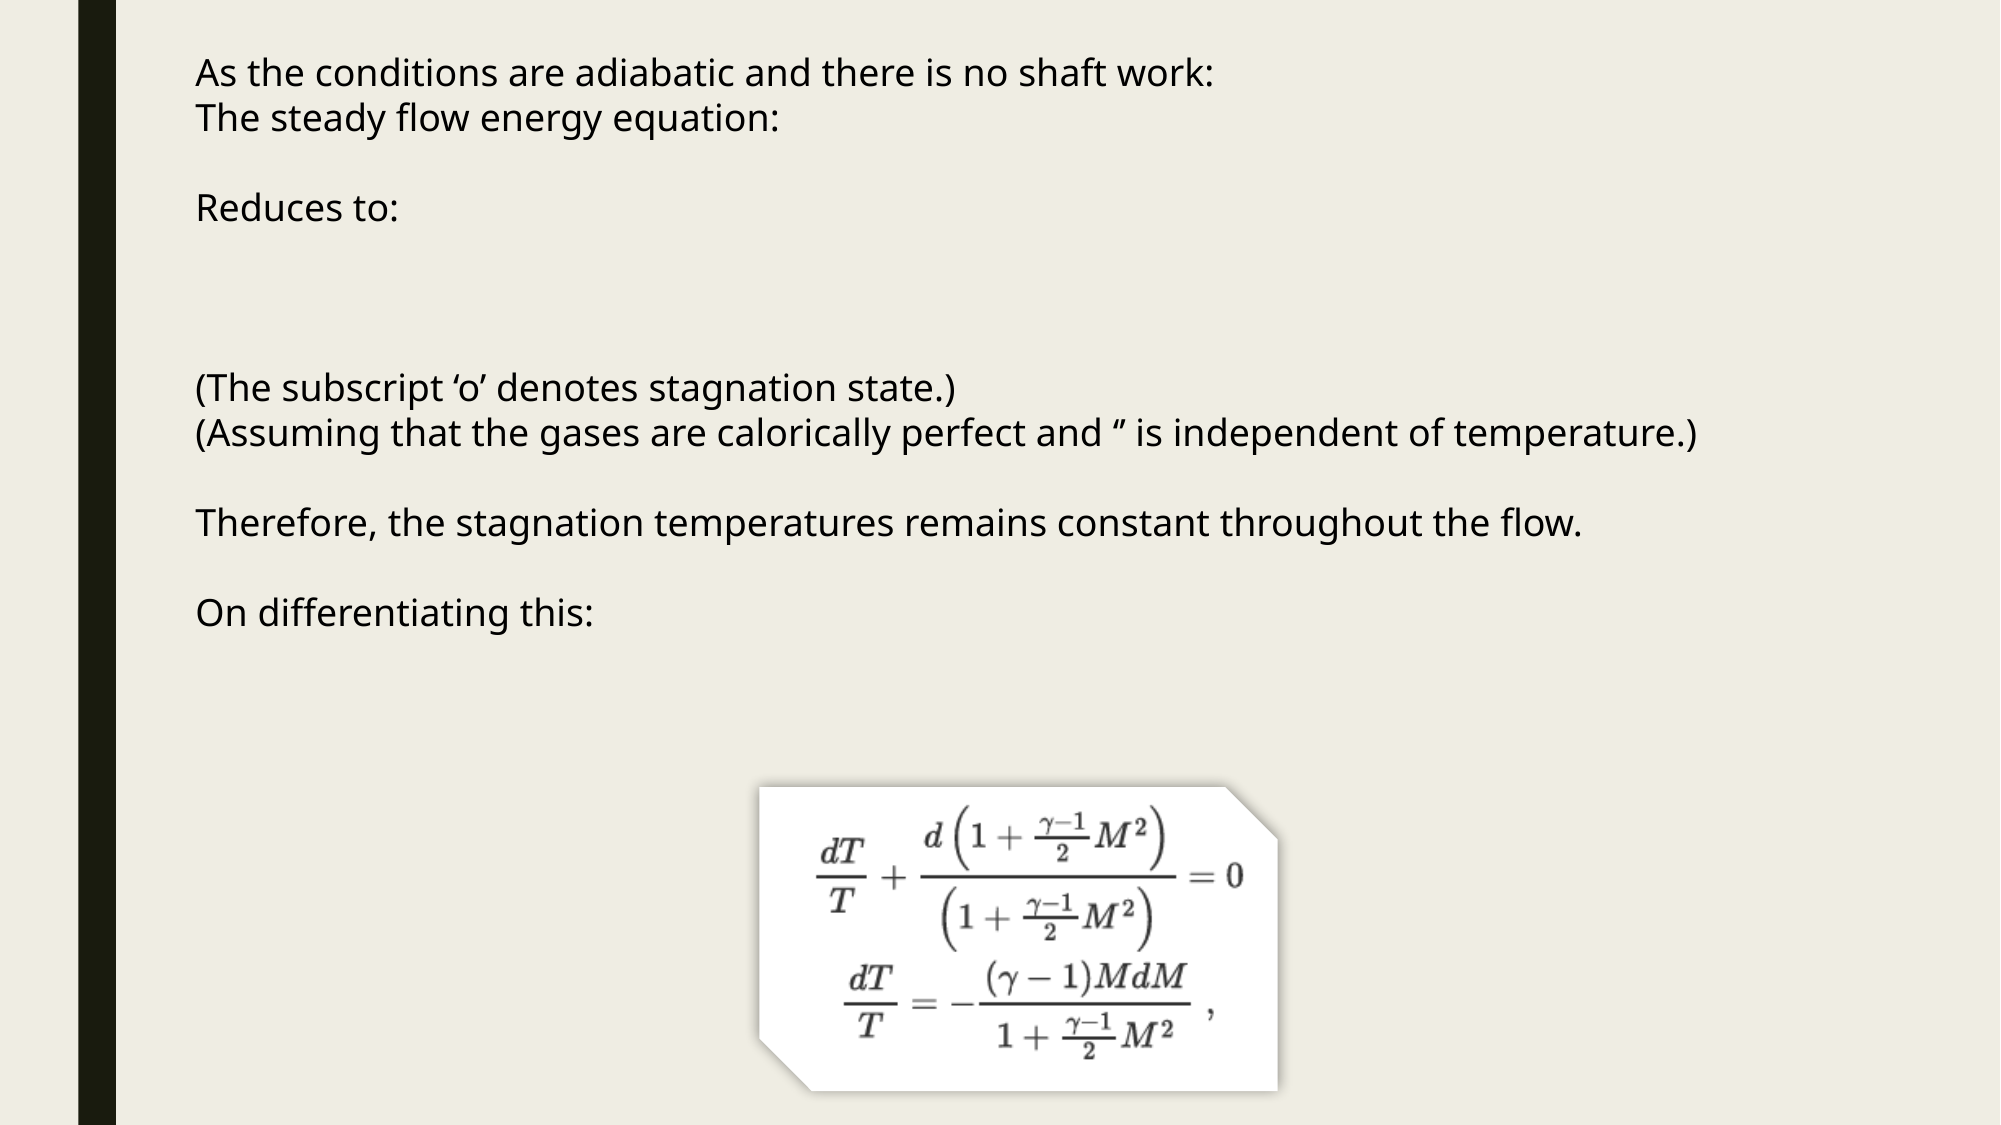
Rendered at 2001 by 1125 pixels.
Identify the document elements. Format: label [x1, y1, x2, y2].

picture [766, 794, 1271, 1084]
